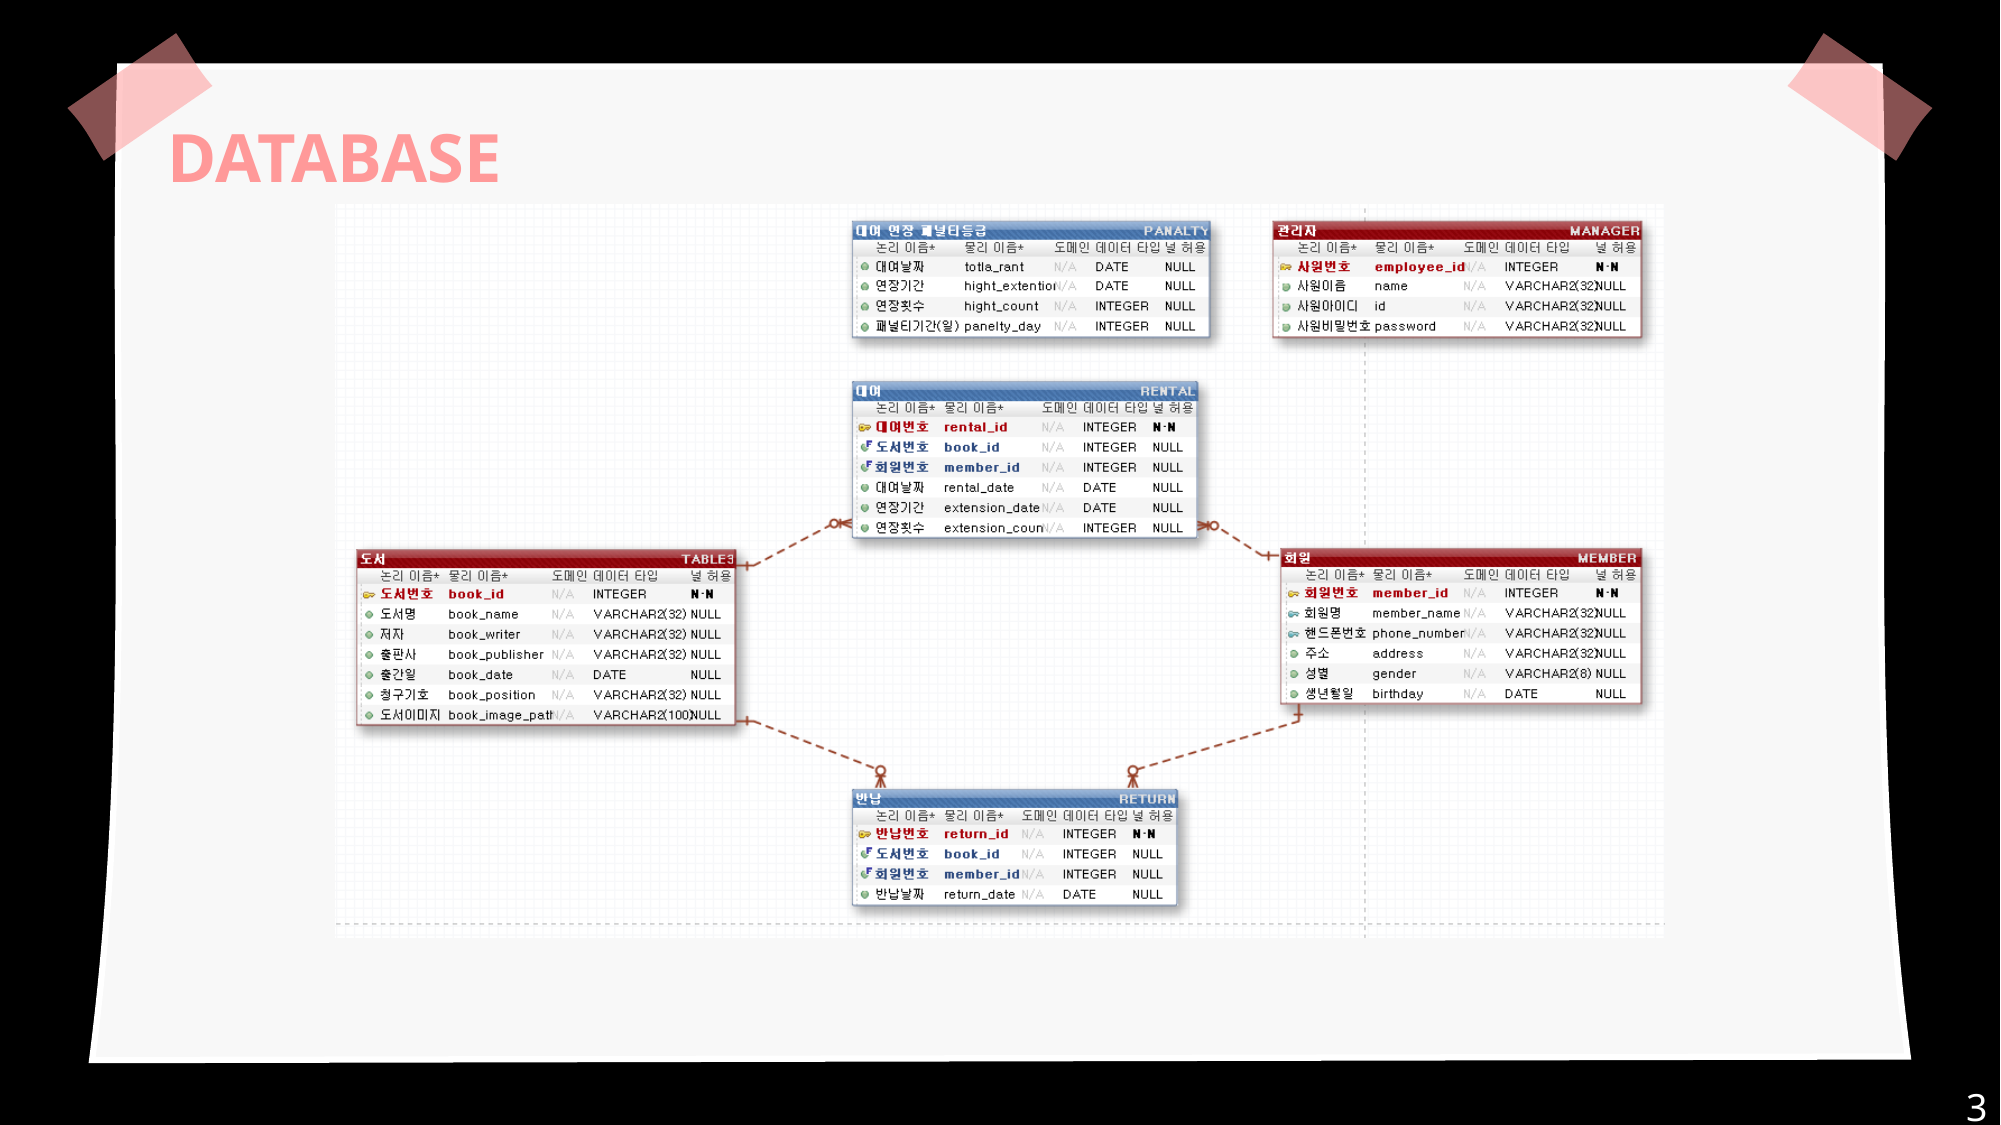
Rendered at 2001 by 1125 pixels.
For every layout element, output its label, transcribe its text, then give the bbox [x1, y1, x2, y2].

text_box [90, 65, 1909, 1062]
text_box [65, 31, 214, 163]
text_box 3 [1804, 1076, 2000, 1125]
text_box [1785, 31, 1935, 163]
picture [335, 204, 1665, 939]
text_box DATABASE [153, 108, 815, 203]
